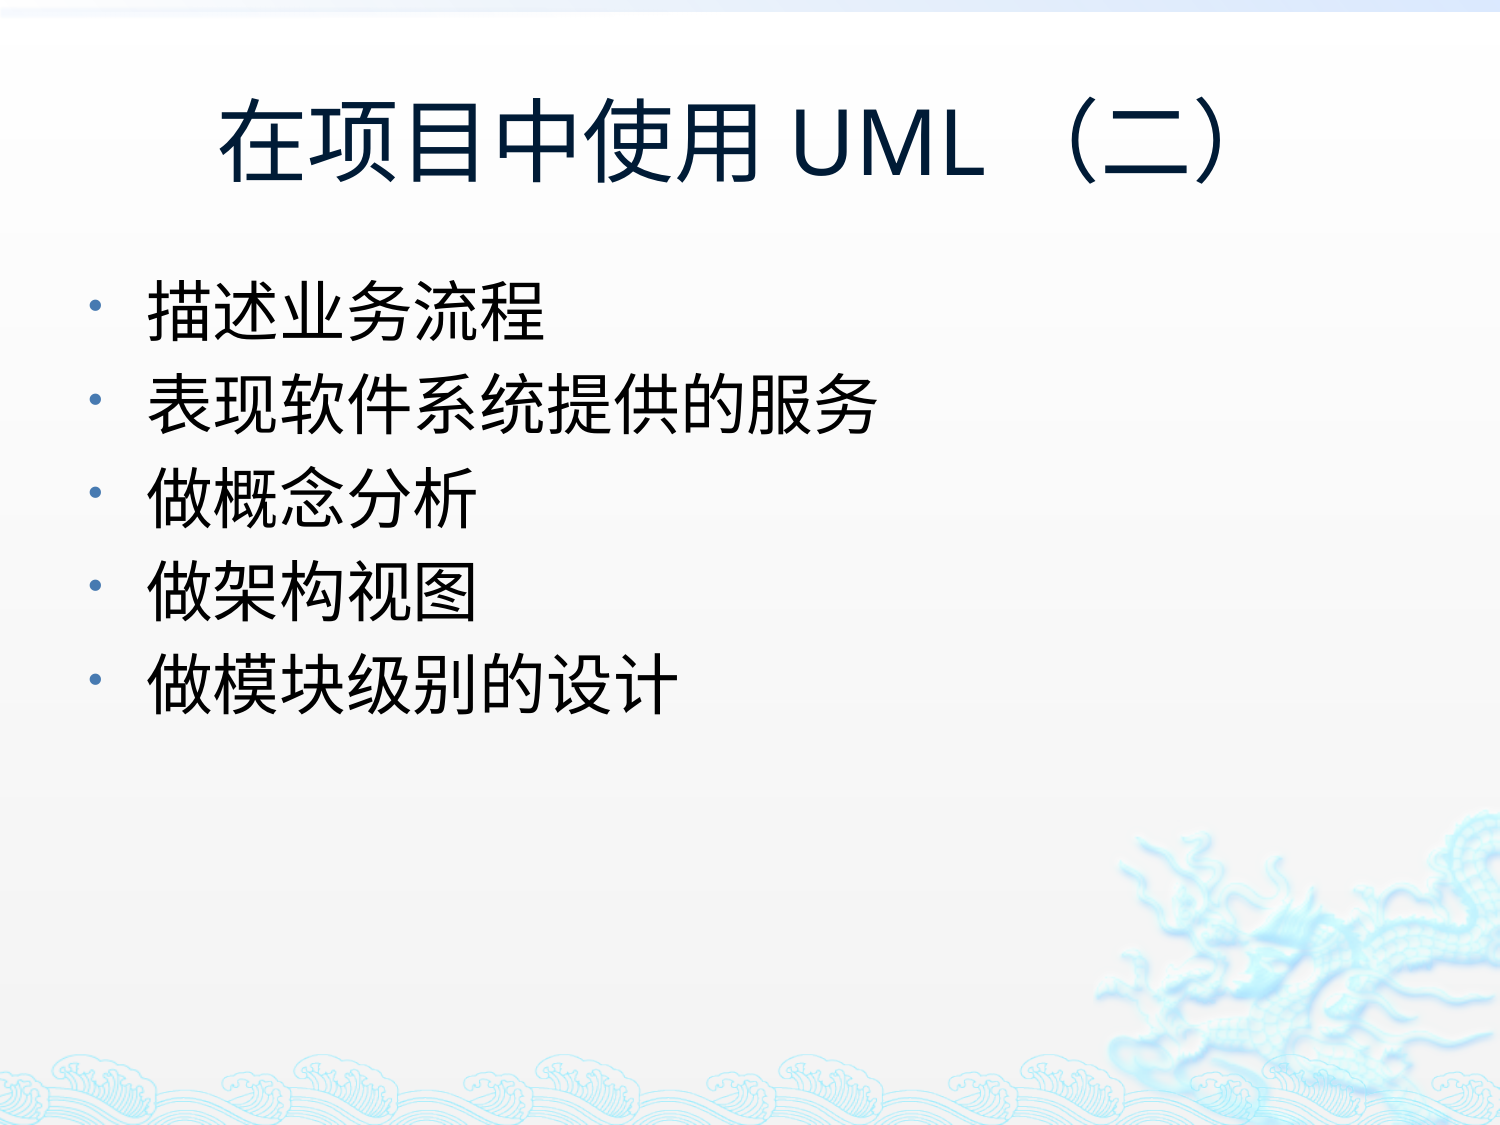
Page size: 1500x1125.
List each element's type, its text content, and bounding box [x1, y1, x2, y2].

list 描述业务流程 表现软件系统提供的服务 做概念分析 做架构视图 做模块级别的设计 [75, 262, 1425, 1005]
title 在项目中使用UML（二） [75, 45, 1425, 233]
